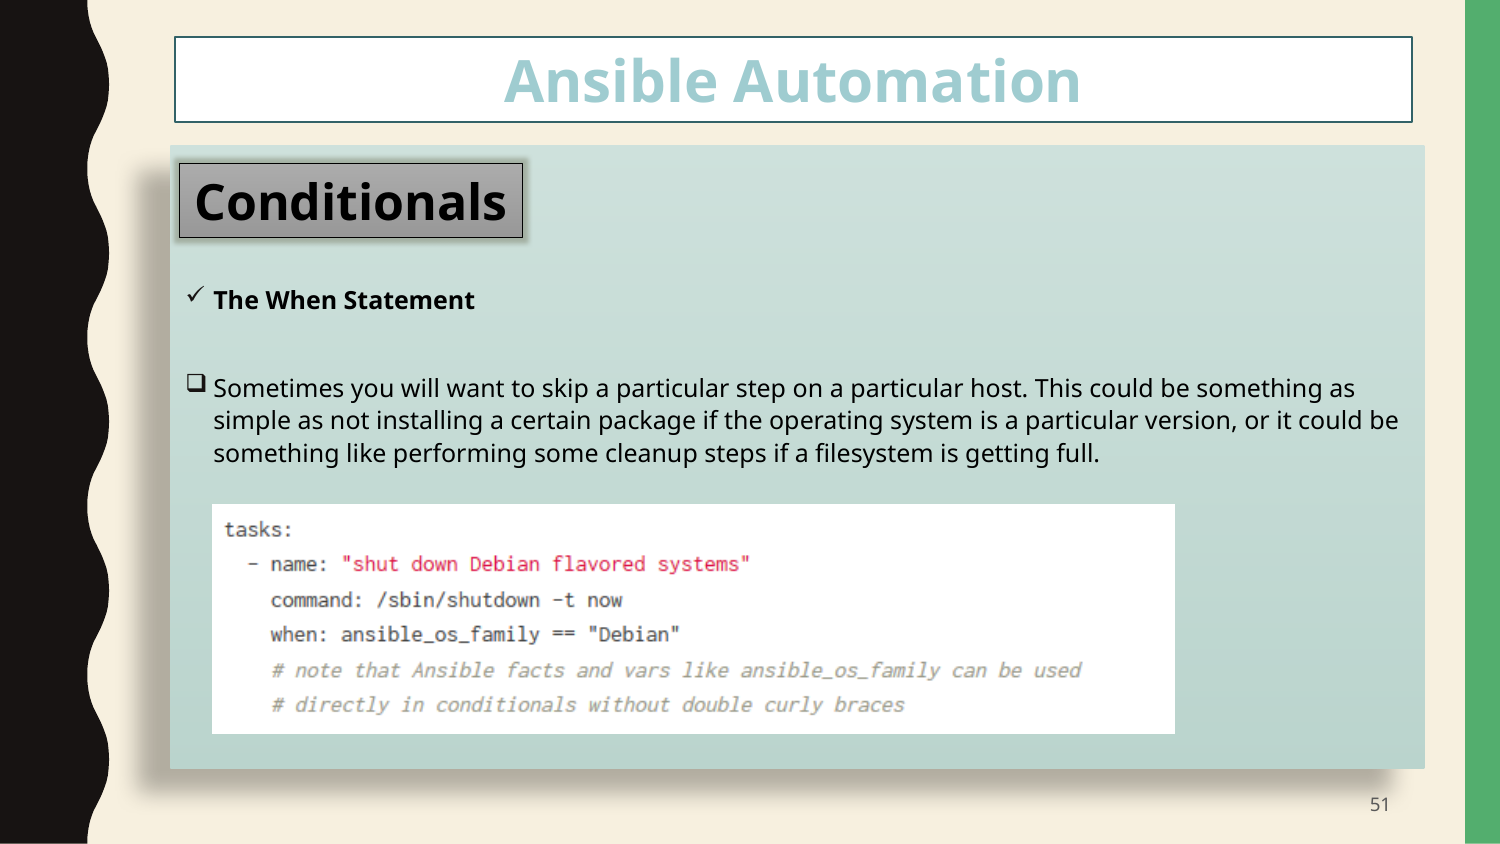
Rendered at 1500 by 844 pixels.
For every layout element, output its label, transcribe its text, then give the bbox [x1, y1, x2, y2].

text_box Conditionals [179, 163, 523, 238]
list The When Statement Sometimes you will want to skip a particular step on a particular host. This could be something as simple as not installing a certain package if the operating system is a particular version, or it could be something like performing some cleanup steps if a filesystem is getting full. [170, 145, 1425, 769]
title [224, 37, 1425, 145]
slide_number 51 [1059, 784, 1407, 827]
picture [212, 504, 1175, 734]
text_box Ansible Automation [174, 36, 1413, 123]
